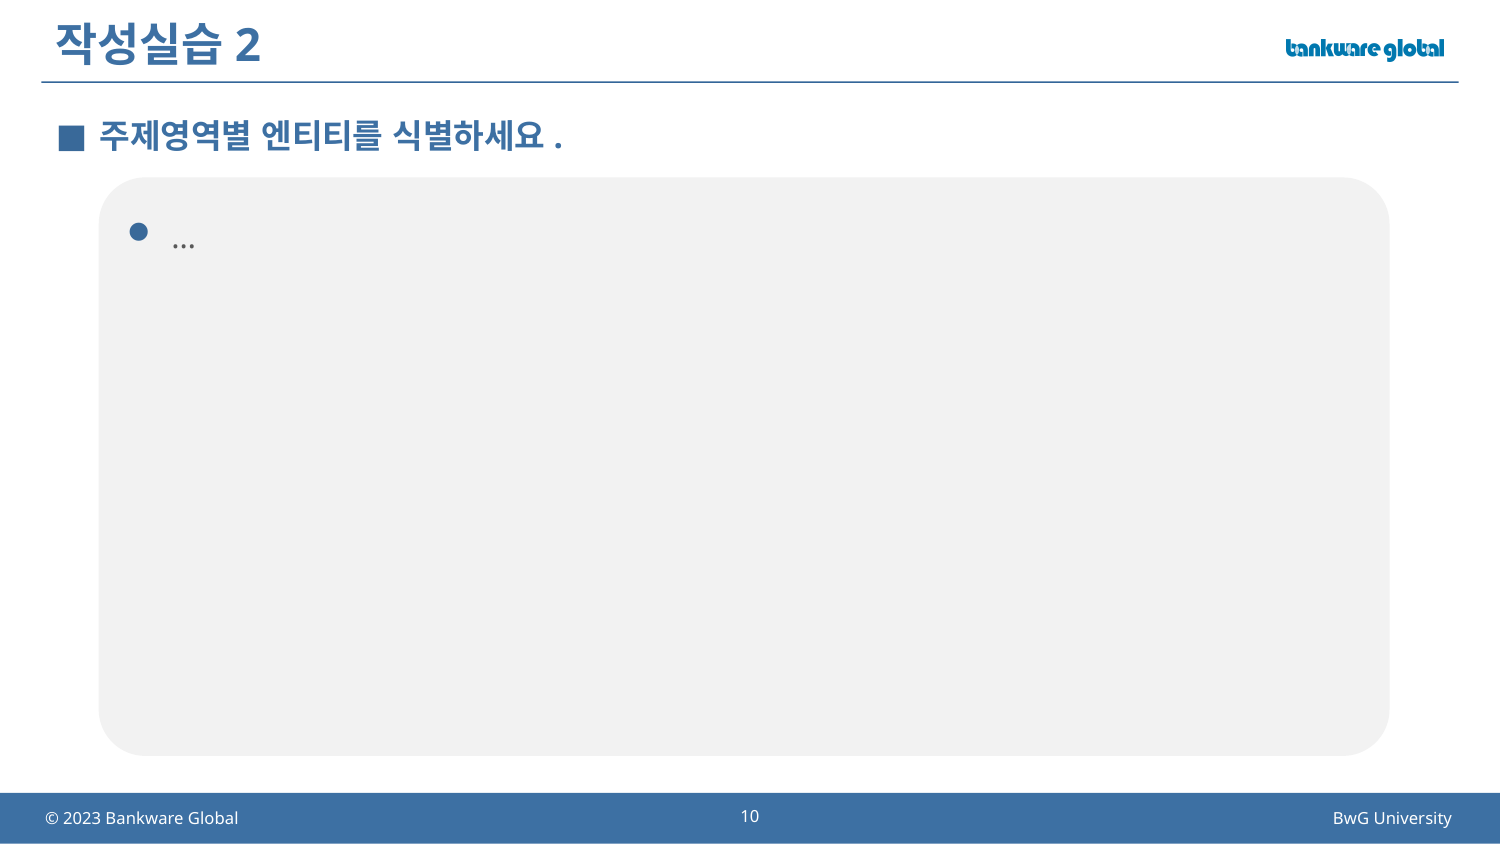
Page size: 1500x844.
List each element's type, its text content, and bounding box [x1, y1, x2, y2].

text_box … [98, 177, 1390, 756]
slide_number 10 [717, 799, 783, 836]
title 작성실습2 [40, 17, 1459, 77]
list 주제영역별 엔티티를 식별하세요. [40, 87, 1459, 785]
